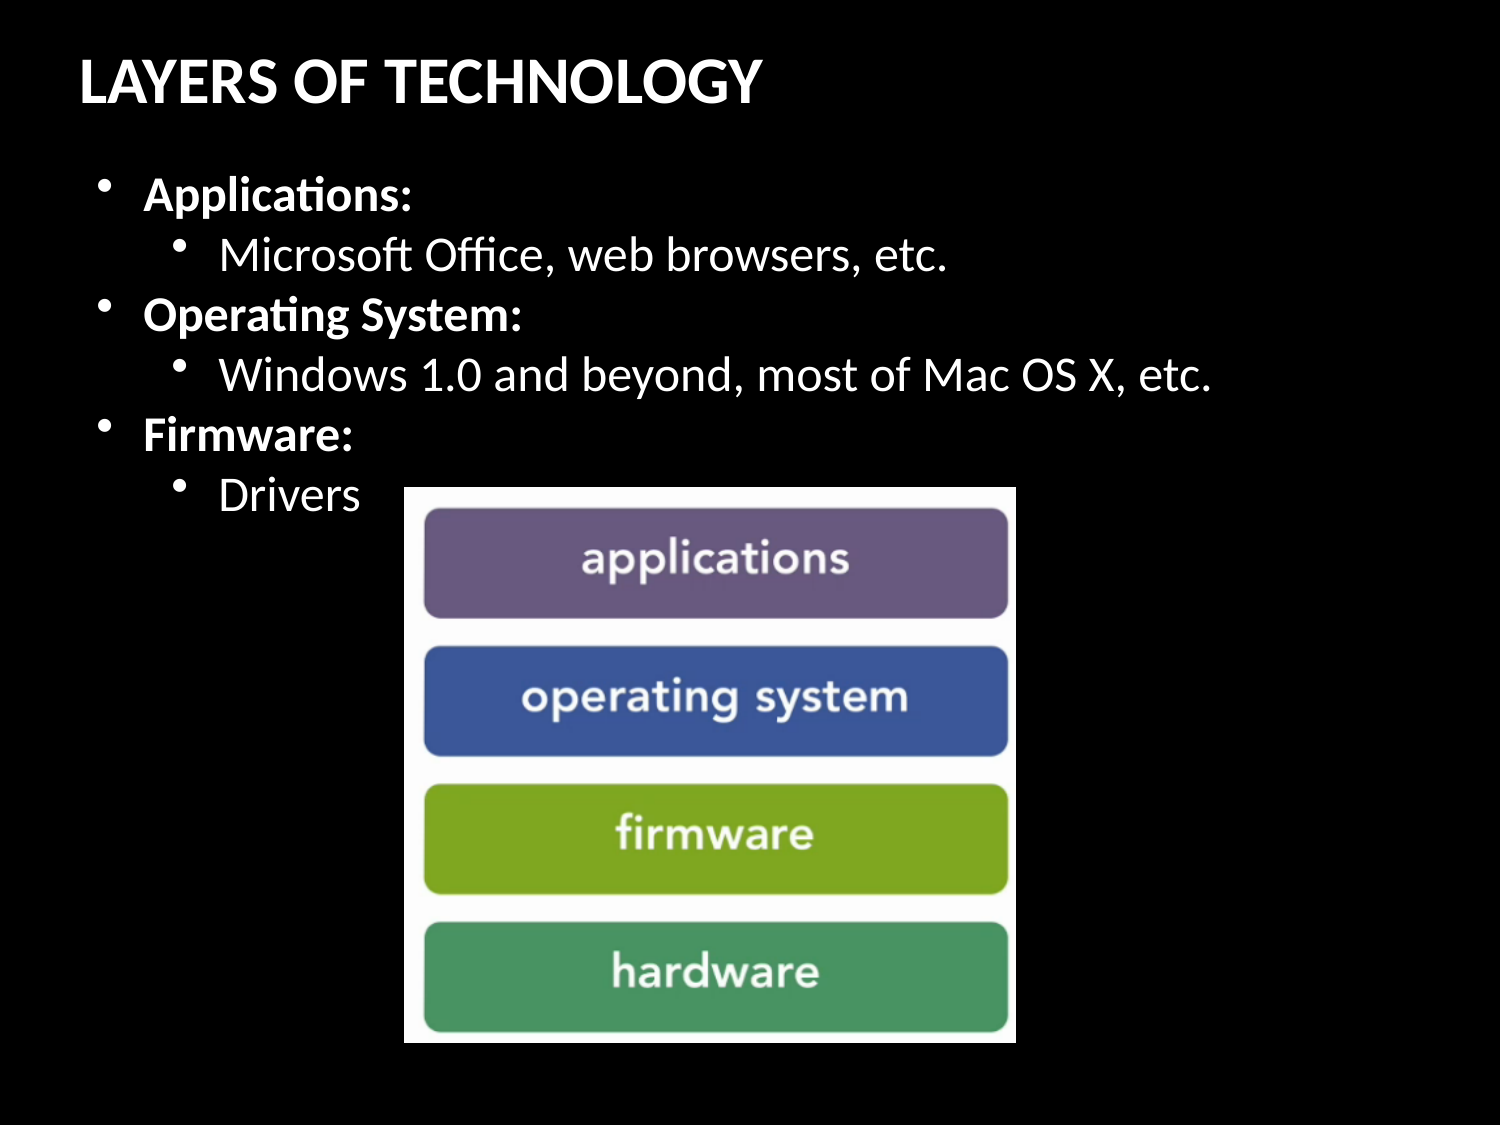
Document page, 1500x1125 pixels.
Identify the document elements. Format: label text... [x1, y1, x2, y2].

text_box LAYERS OF TECHNOLOGY [64, 29, 780, 125]
text_box Applications: Microsoft Office, web browsers, etc. Operating System: Windows 1.0 and beyond, most of Mac OS X, etc. Firmware: Drivers [81, 153, 1229, 529]
picture [404, 487, 1016, 1043]
